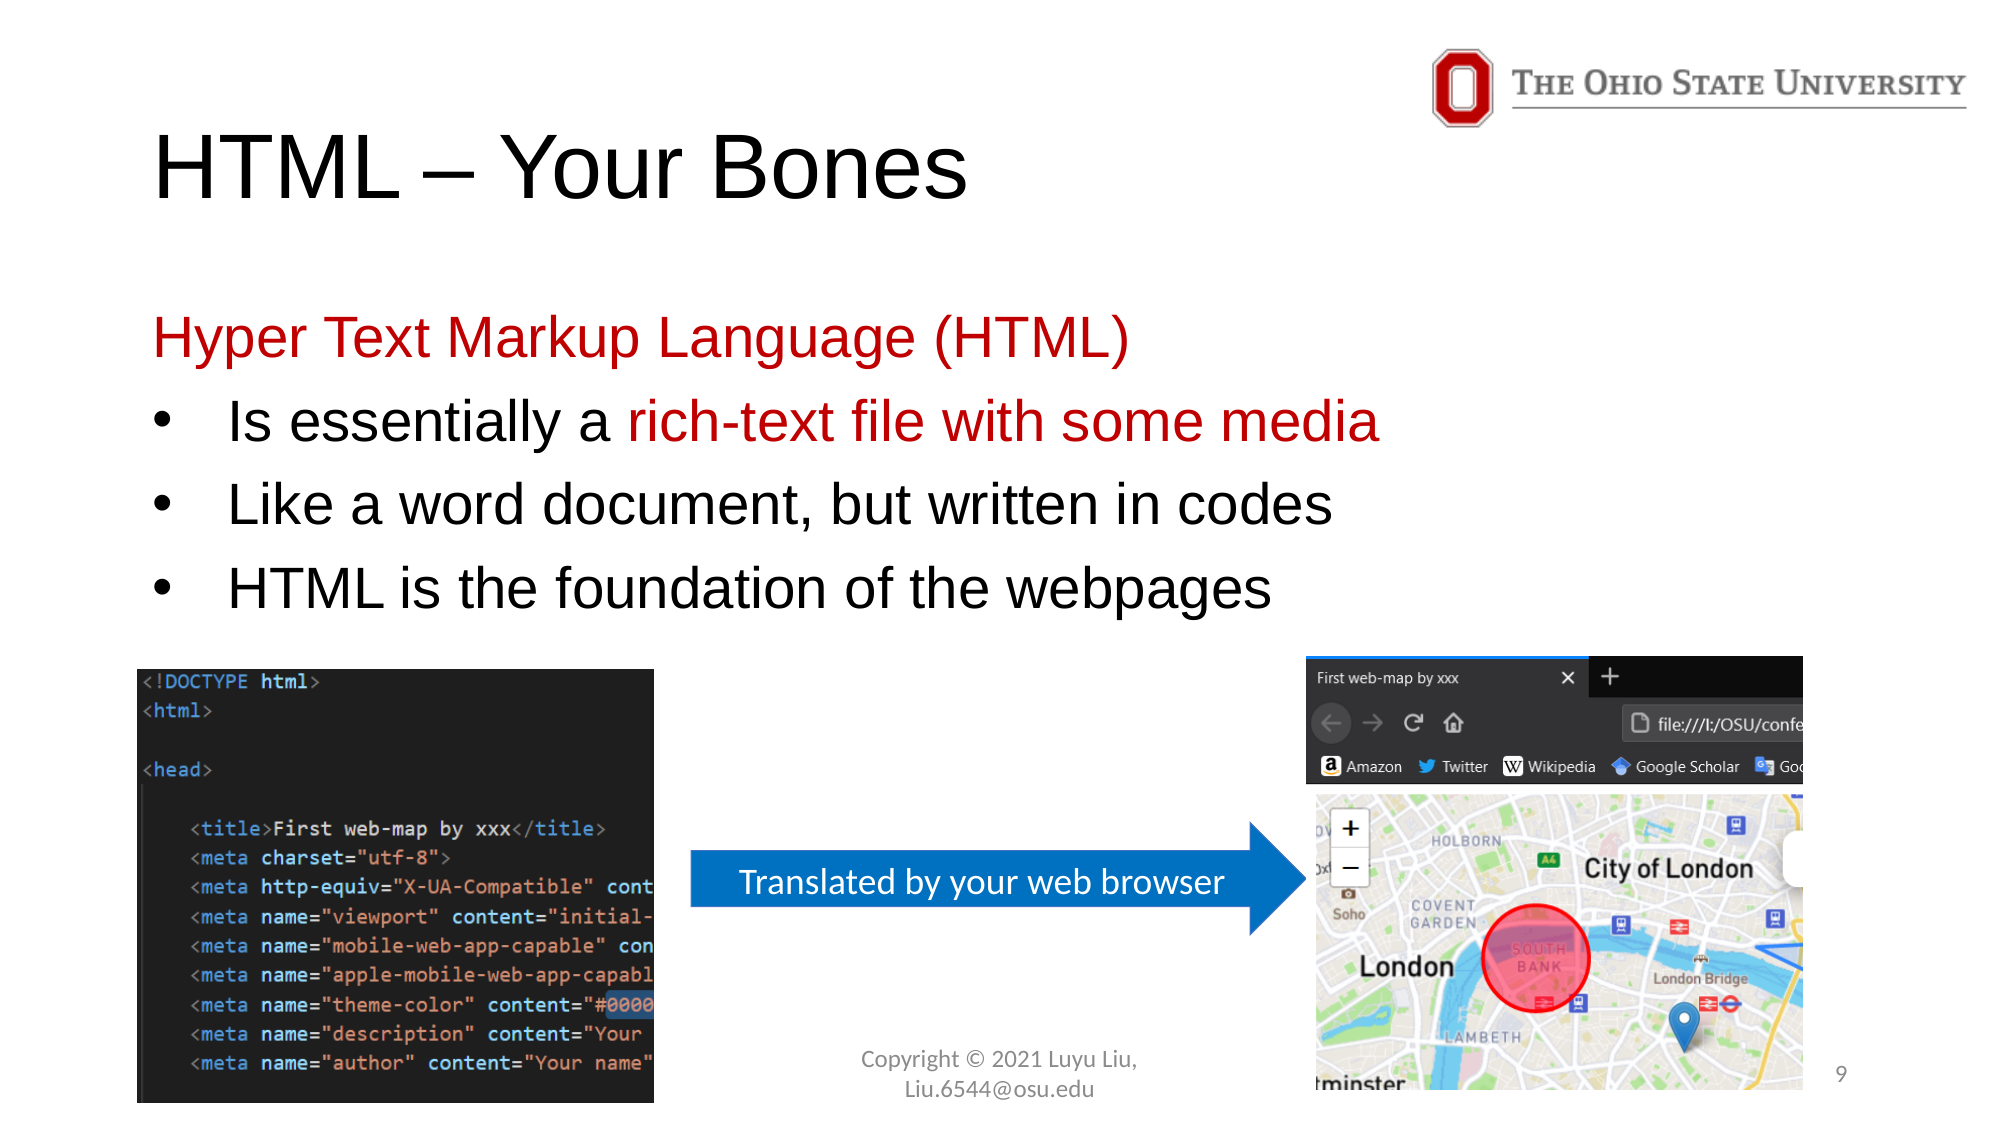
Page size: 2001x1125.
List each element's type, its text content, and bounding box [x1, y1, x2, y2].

text_box [690, 850, 724, 908]
list Hyper Text Markup Language (HTML) Is essentially a rich-text file with some media Like a word document, but written in codes HTML is the foundation of the webpages [137, 299, 1863, 1014]
picture [1431, 0, 1970, 178]
picture [137, 669, 654, 1103]
text_box Translated by your web browser [724, 850, 1306, 910]
title HTML – Your Bones [137, 59, 1863, 278]
footer Copyright © 2021 Luyu Liu, Liu.6544@osu.edu [662, 1042, 1338, 1103]
slide_number 9 [1412, 1042, 1863, 1103]
text_box [1249, 821, 1279, 850]
picture [1306, 656, 1803, 1090]
text_box [1249, 910, 1276, 937]
